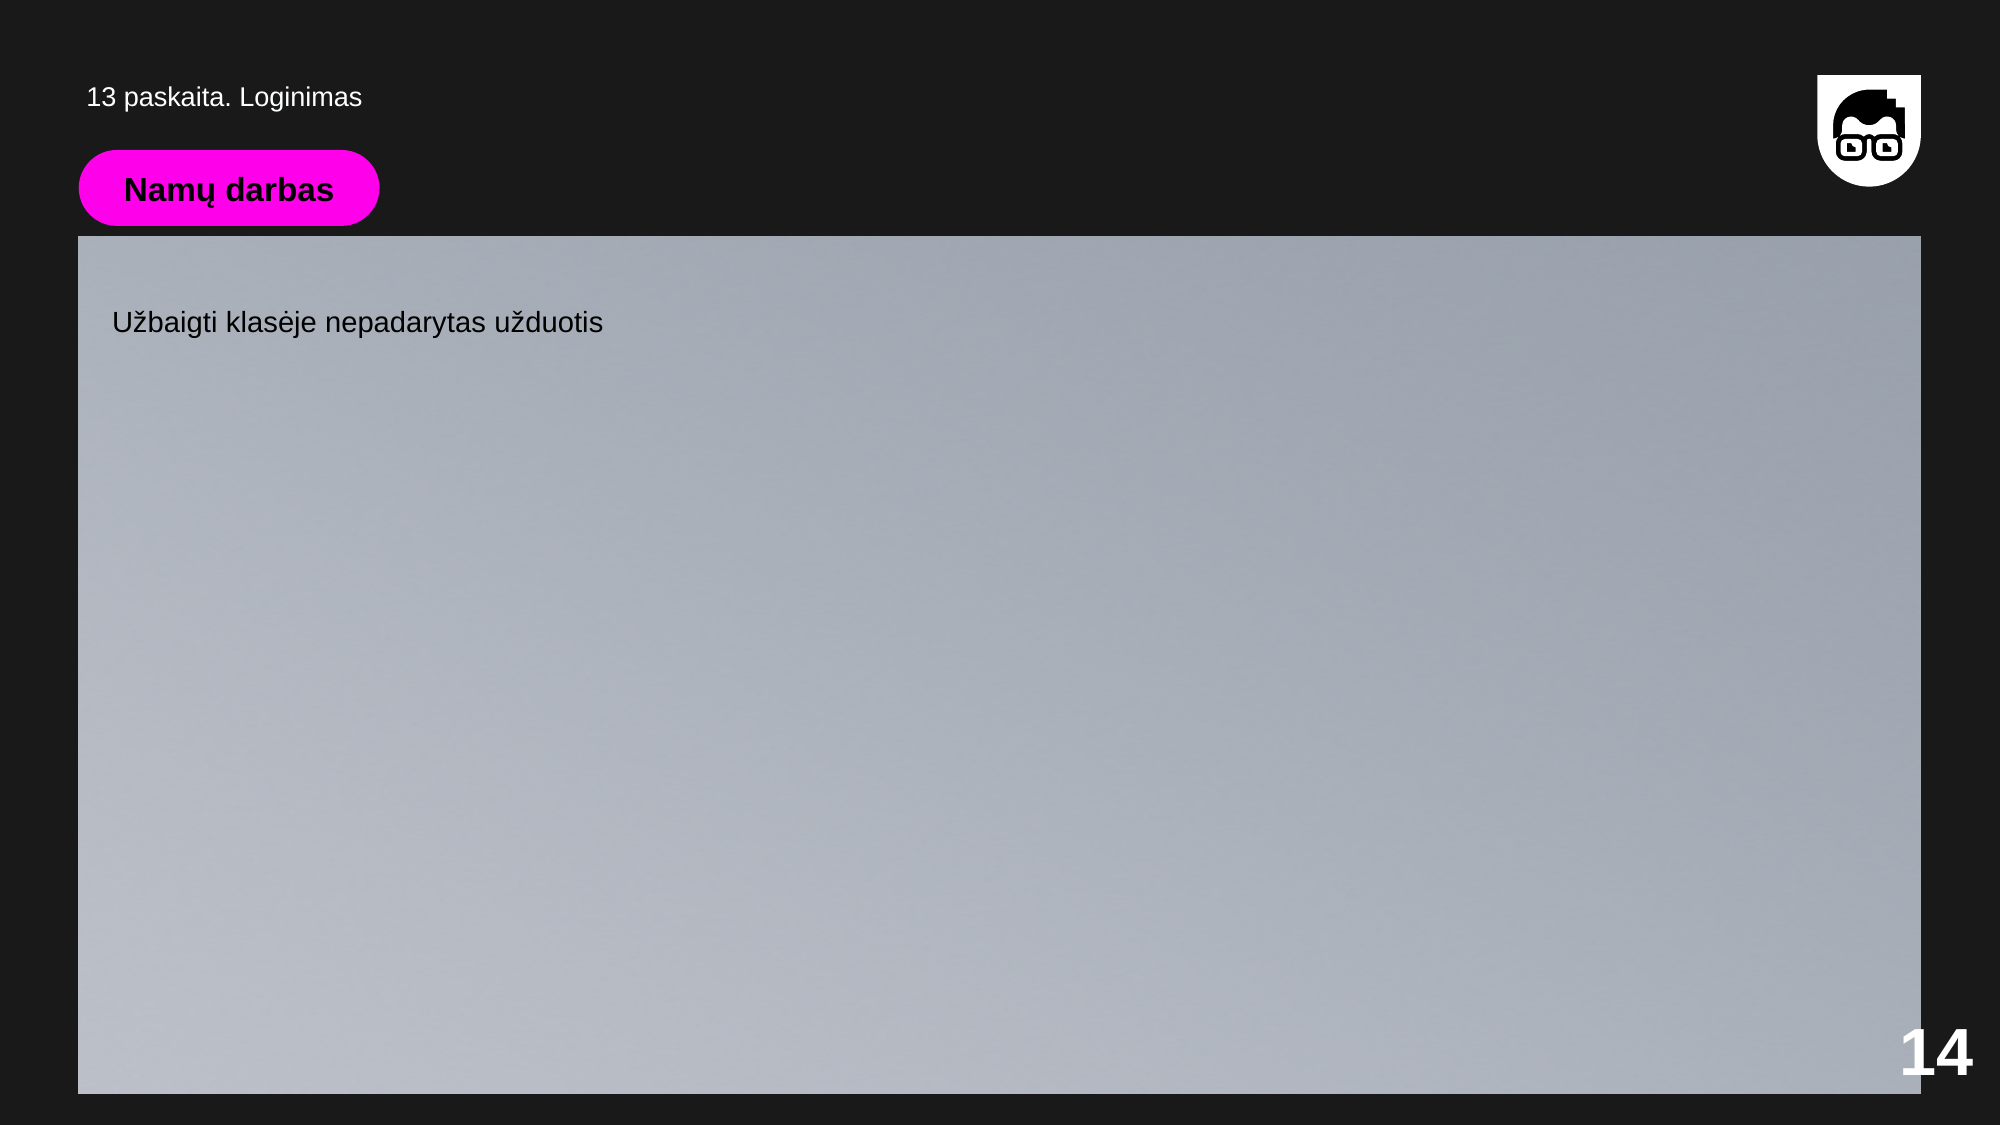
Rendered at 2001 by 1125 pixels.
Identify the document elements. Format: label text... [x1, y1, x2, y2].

picture [78, 236, 1922, 1095]
text_box 14 [1929, 1001, 1989, 1097]
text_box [78, 149, 380, 227]
text_box 13 paskaita. Loginimas [78, 75, 1000, 150]
